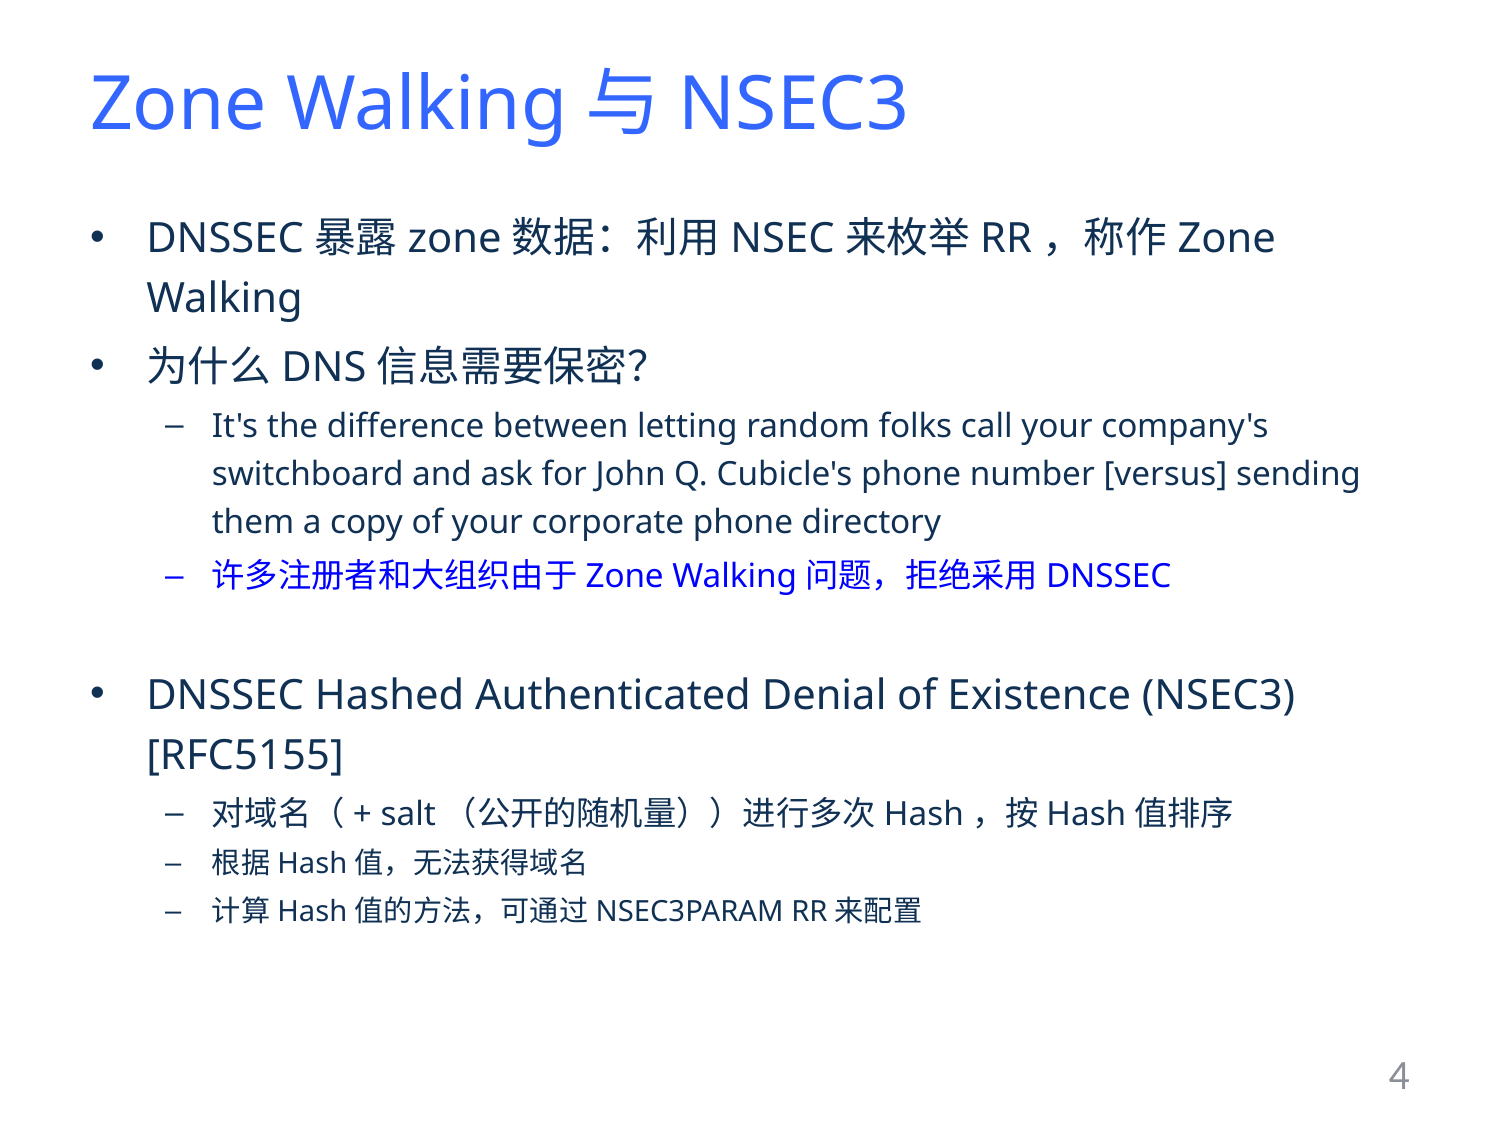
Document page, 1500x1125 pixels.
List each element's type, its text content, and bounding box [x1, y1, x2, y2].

title Zone Walking与NSEC3 [75, 6, 1425, 193]
list DNSSEC暴露zone数据：利用NSEC来枚举RR，称作Zone Walking 为什么DNS信息需要保密？ It's the difference between letting random folks call your company's switchboard and ask for John Q. Cubicle's phone number [versus] sending them a copy of your corporate phone directory 许多注册者和大组织由于Zone Walking问题，拒绝采用DNSSEC DNSSEC Hashed Authenticated Denial of Existence (NSEC3) [RFC5155] 对域名（+ salt（公开的随机量））进行多次Hash，按Hash值排序 根据Hash值，无法获得域名 计算Hash值的方法，可通过NSEC3PARAM RR来配置 [75, 193, 1425, 965]
slide_number 4 [1074, 1042, 1425, 1103]
